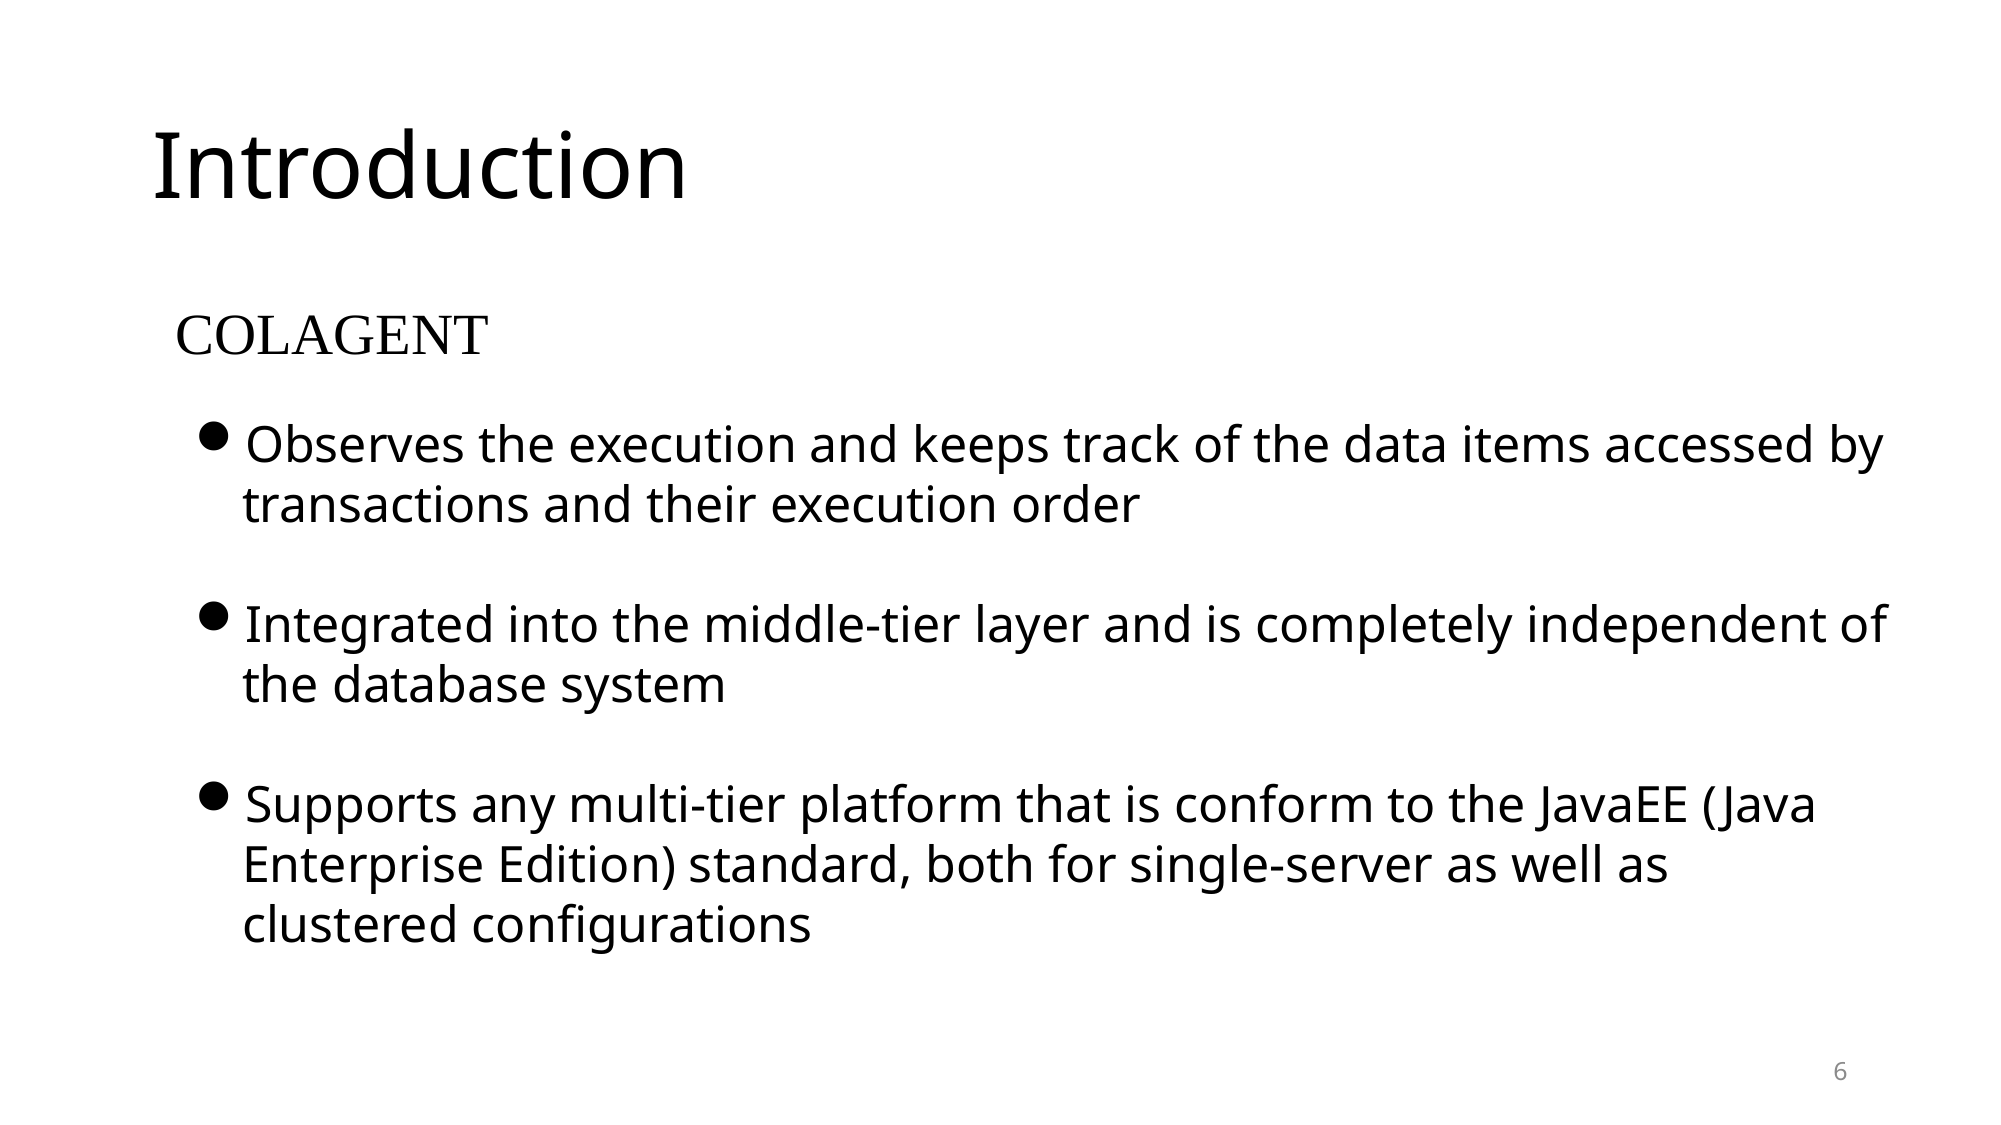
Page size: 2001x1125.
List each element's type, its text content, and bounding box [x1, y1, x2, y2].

text_box COLAGENT [160, 289, 1807, 374]
text_box Observes the execution and keeps track of the data items accessed by transactions and their execution order Integrated into the middle-tier layer and is completely independent of the database system Supports any multi-tier platform that is conform to the JavaEE (Java Enterprise Edition) standard, both for single-server as well as clustered configurations [180, 404, 1906, 960]
title Introduction [137, 59, 1863, 278]
slide_number 6 [1412, 1042, 1863, 1103]
